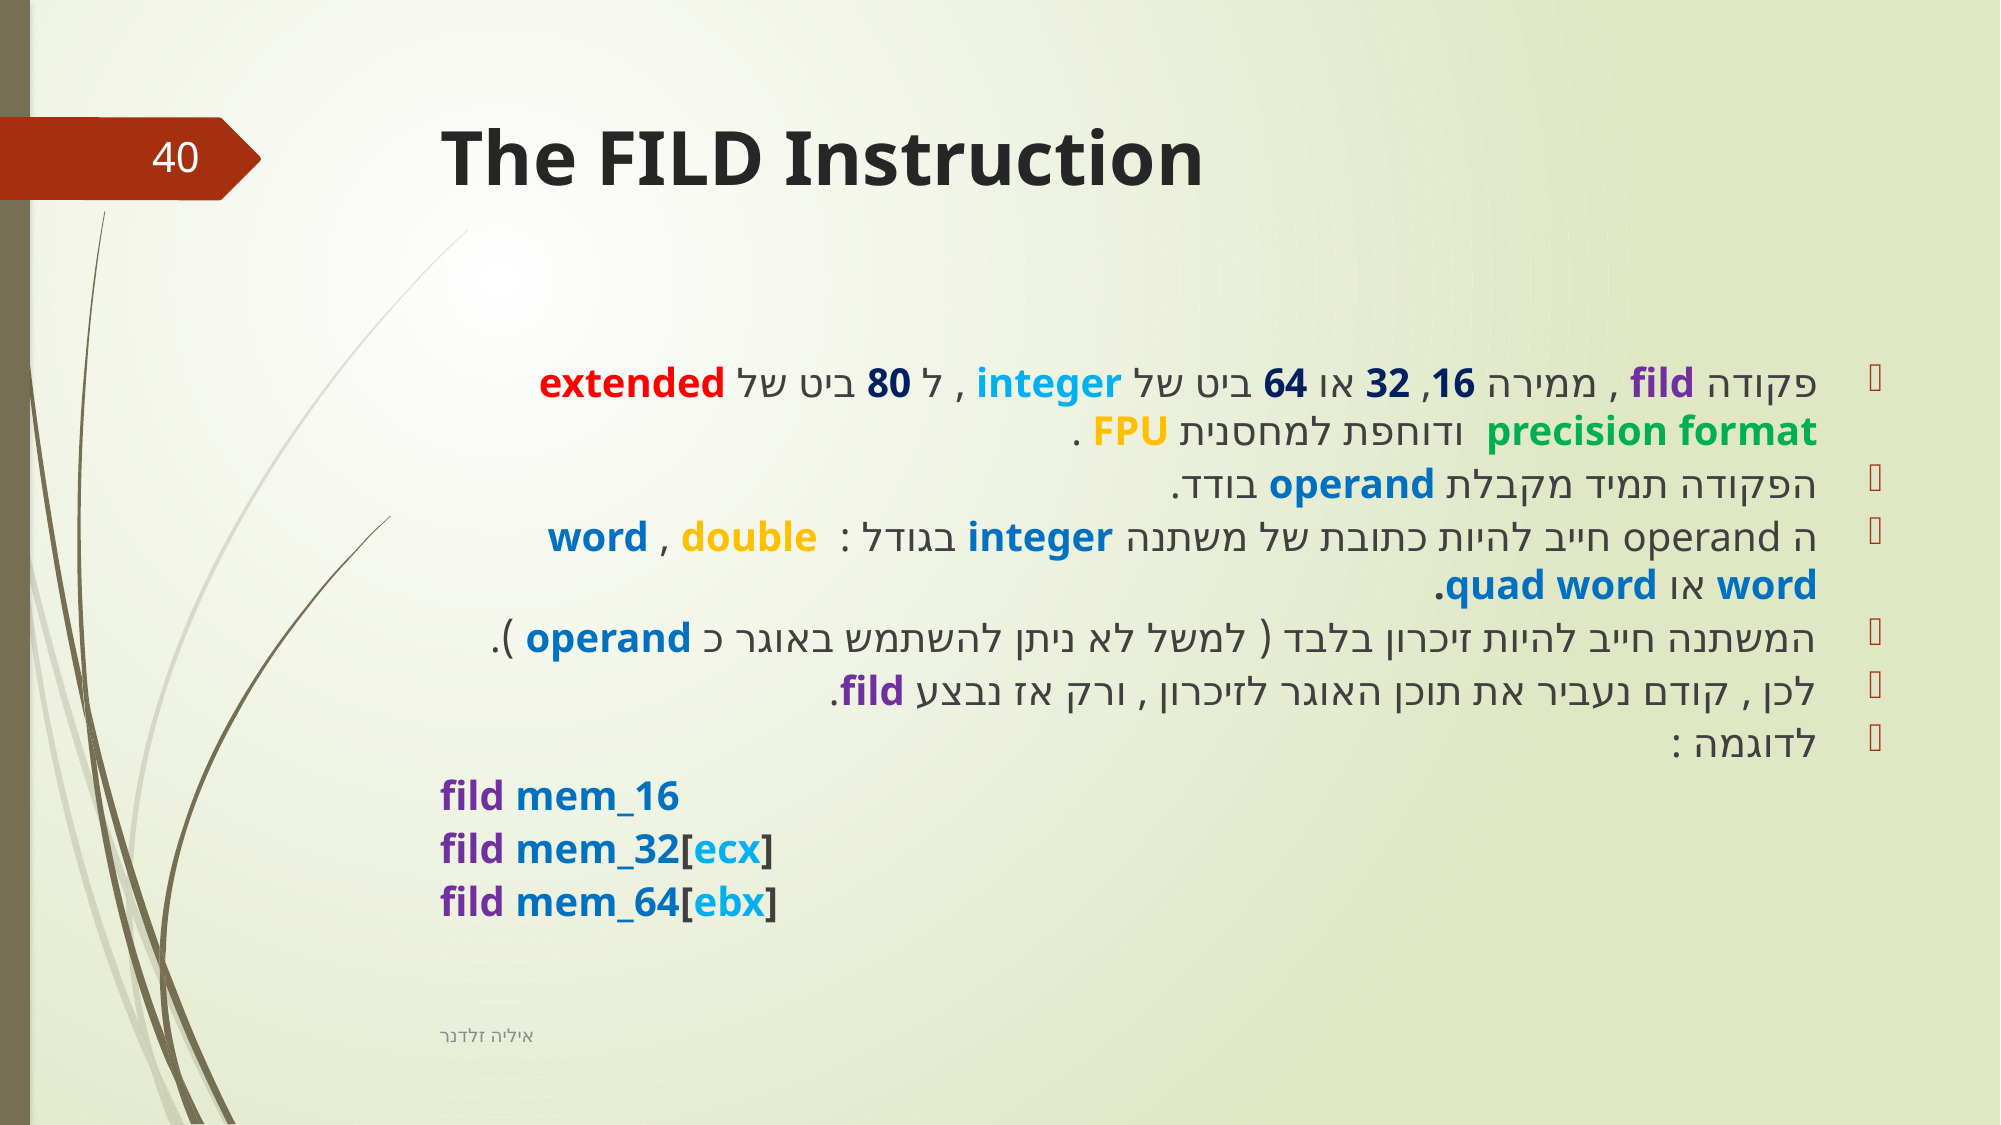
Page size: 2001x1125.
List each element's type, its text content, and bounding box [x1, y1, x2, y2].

list פקודה fild , ממירה 16, 32 או 64 ביט של integer , ל 80 ביט של extended precision format ודוחפת למחסנית FPU . הפקודה תמיד מקבלת operand בודד. ה operand חייב להיות כתובת של משתנה integer בגודל : word , double word או quad word. המשתנה חייב להיות זיכרון בלבד ( למשל לא ניתן להשתמש באוגר כ operand ). לכן , קודם נעביר את תוכן האוגר לזיכרון , ורק אז נבצע fild. לדוגמה : fild mem_16 fild mem_32[ecx] fild mem_64[ebx] [424, 350, 1888, 970]
footer איליה זלדנר [424, 1006, 1675, 1067]
slide_number 40 [87, 129, 216, 190]
title The FILD Instruction [425, 102, 1888, 313]
